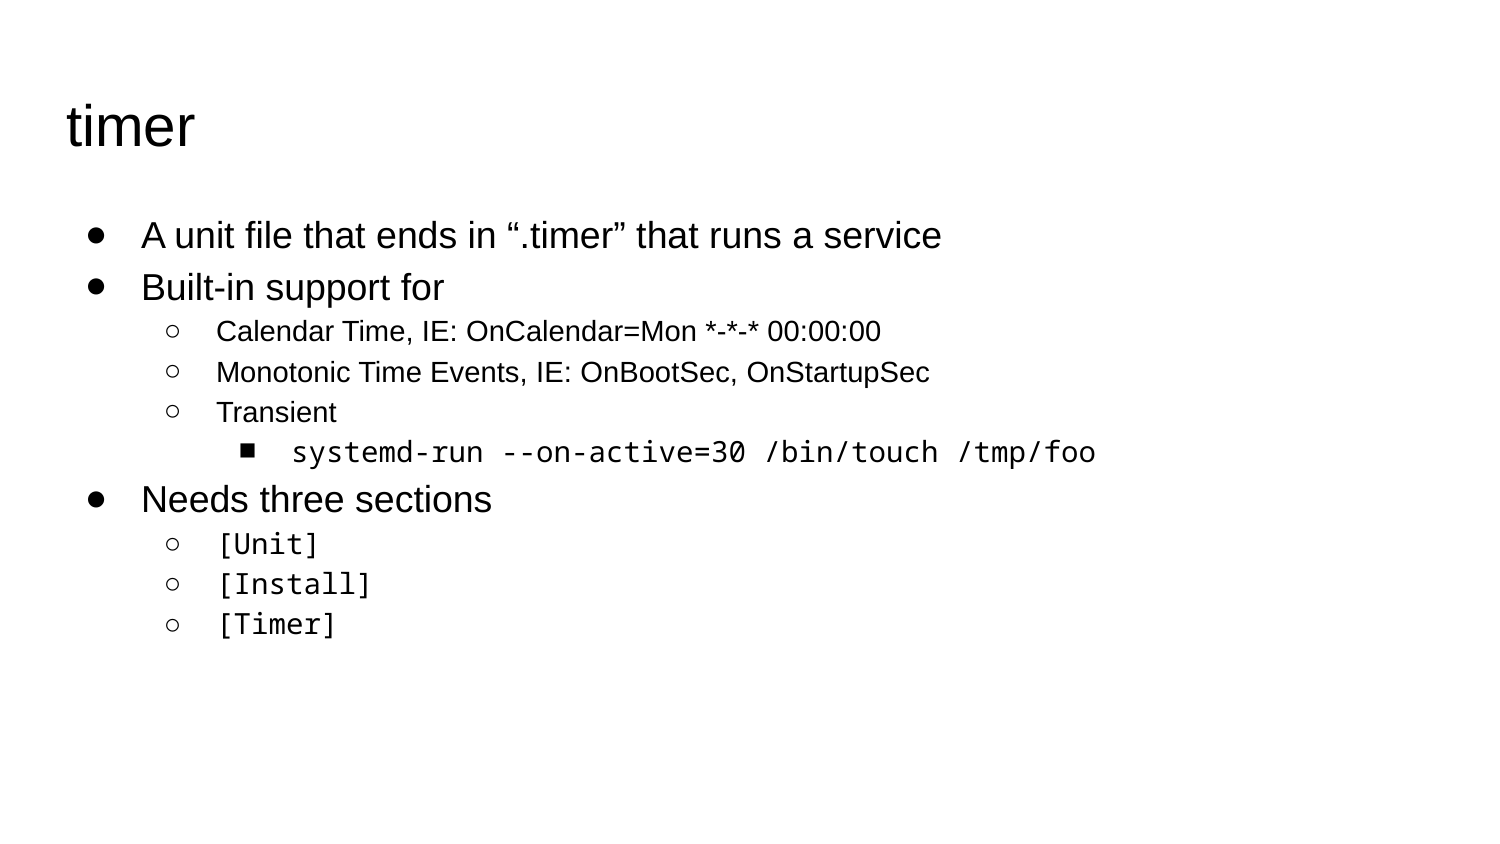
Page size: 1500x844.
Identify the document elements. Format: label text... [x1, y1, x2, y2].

title timer [51, 72, 1449, 167]
list A unit file that ends in “.timer” that runs a service Built-in support for Calendar Time, IE: OnCalendar=Mon *-*-* 00:00:00 Monotonic Time Events, IE: OnBootSec, OnStartupSec Transient systemd-run --on-active=30 /bin/touch /tmp/foo Needs three sections [Unit] [Install] [Timer] [51, 189, 1449, 750]
